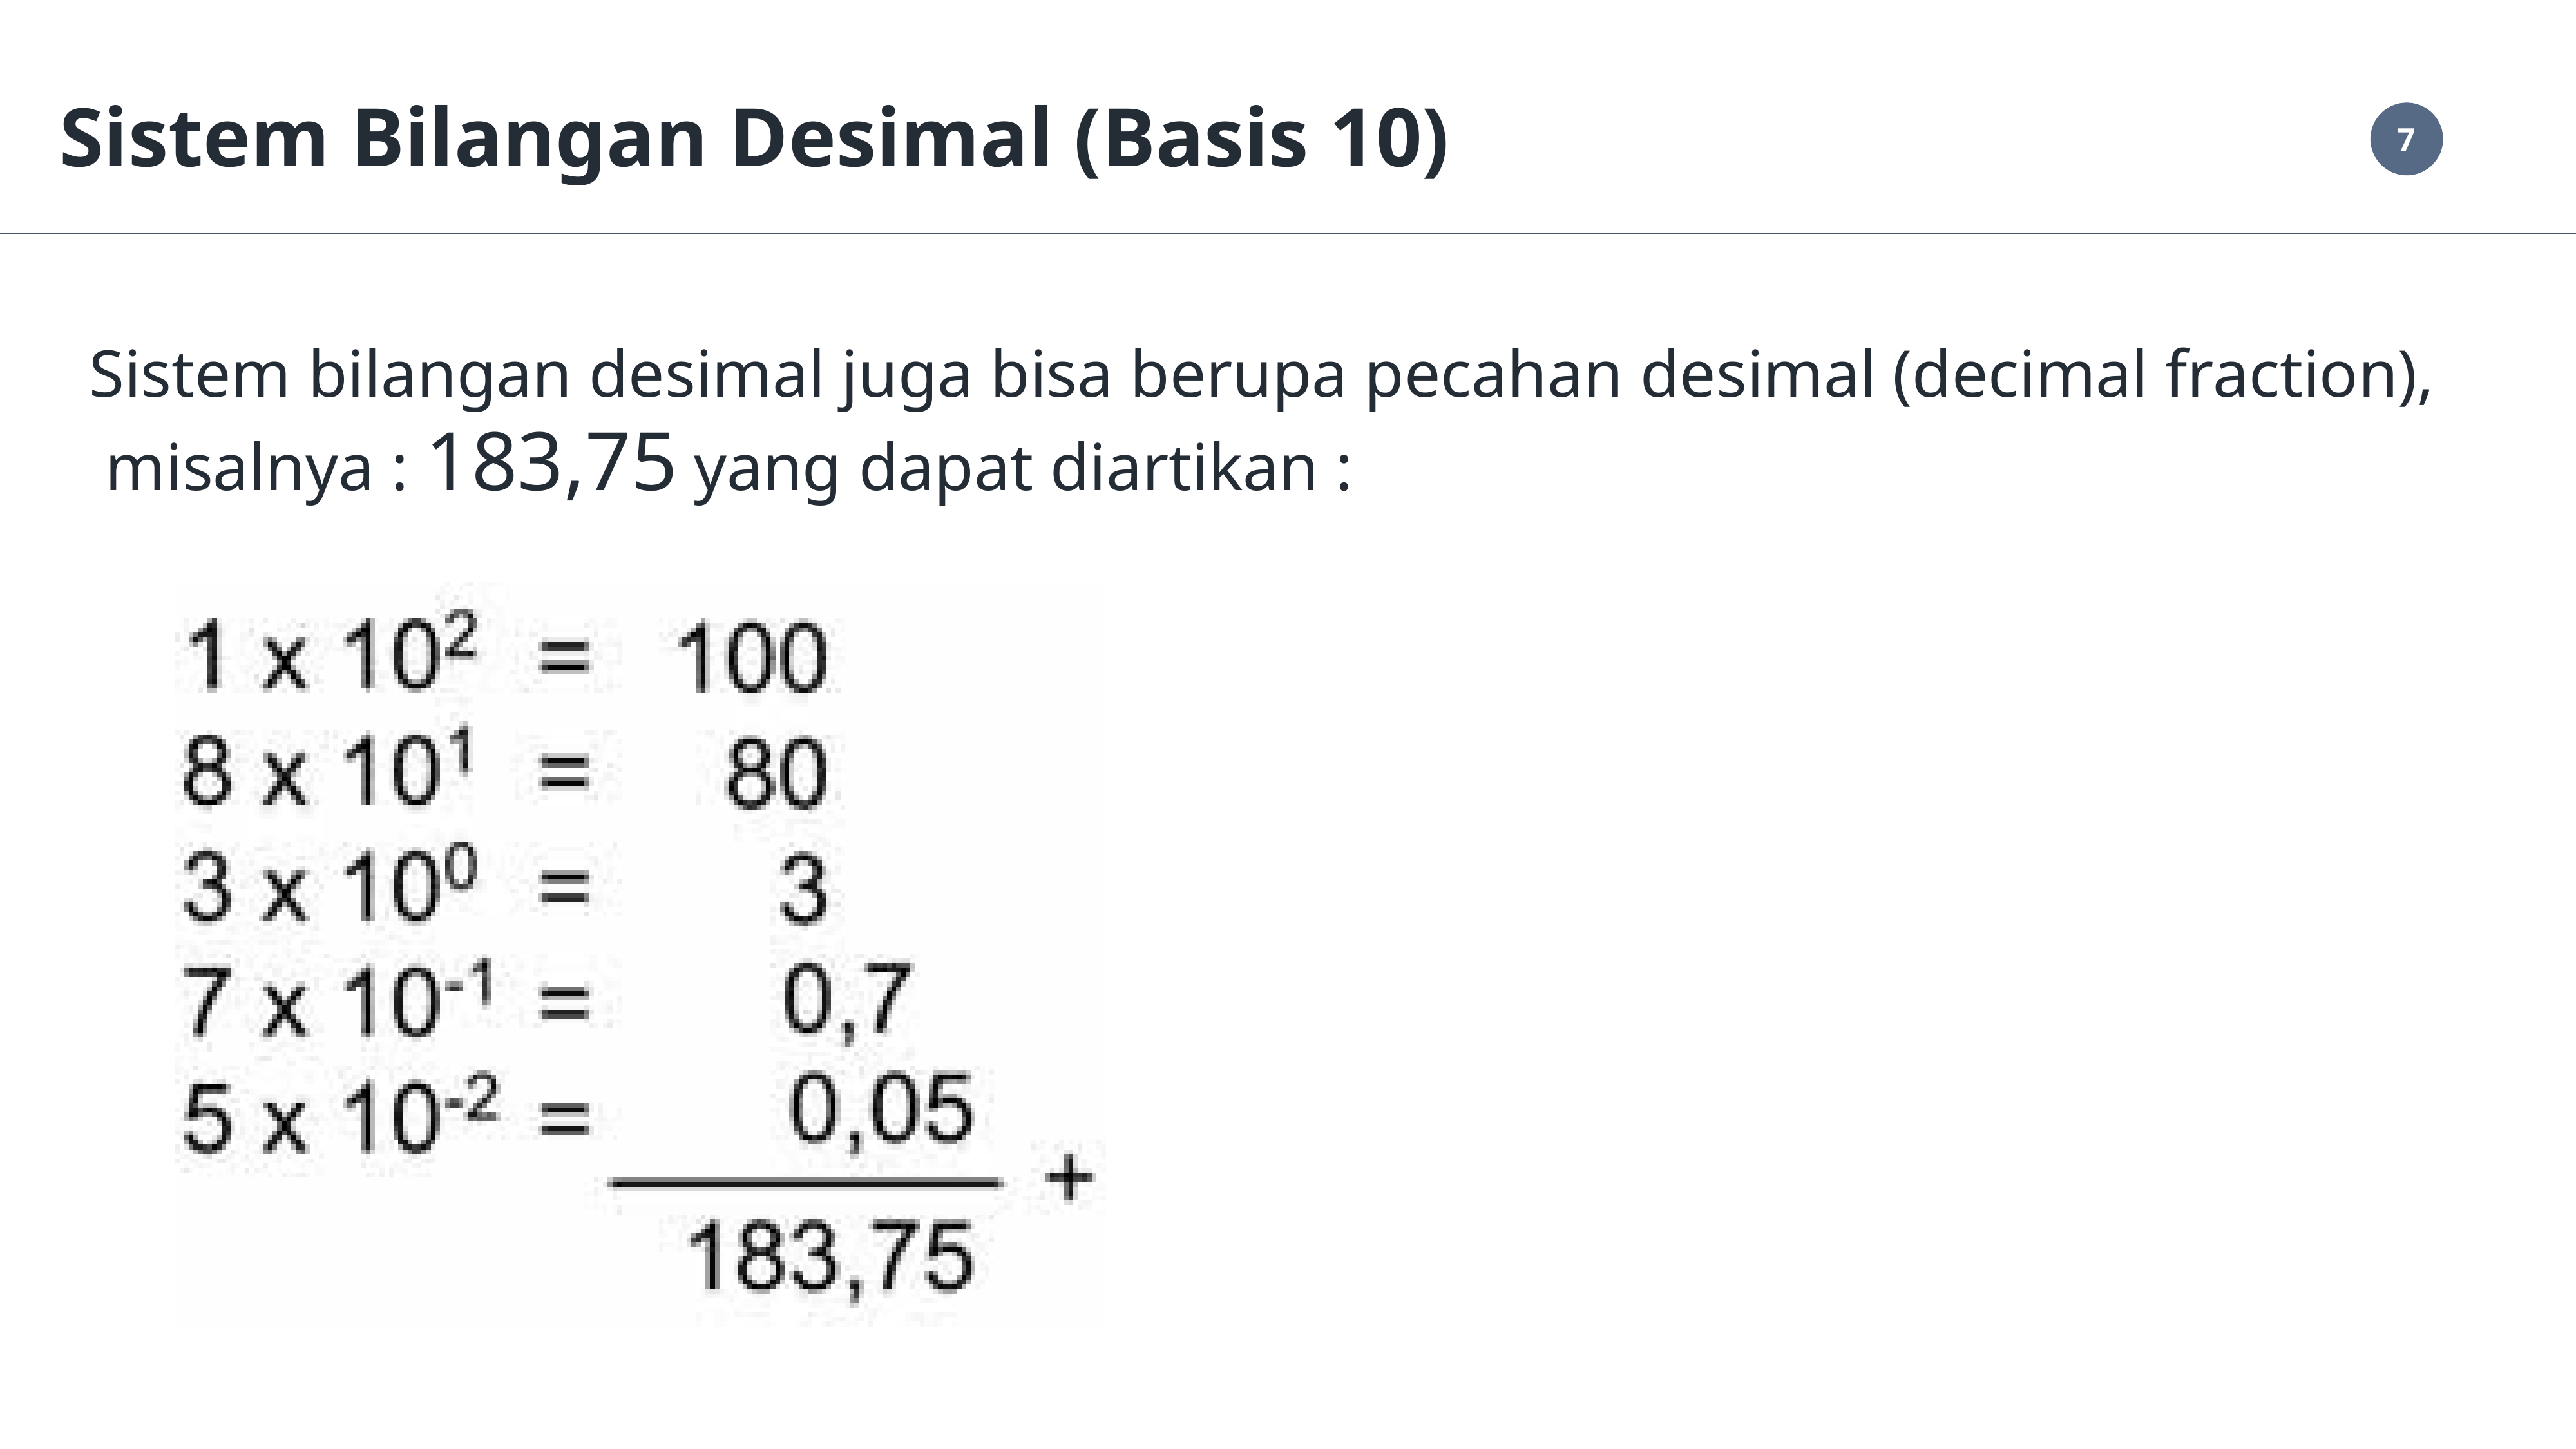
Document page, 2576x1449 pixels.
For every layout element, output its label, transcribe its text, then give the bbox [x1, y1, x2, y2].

text_box Sistem bilangan desimal juga bisa berupa pecahan desimal (decimal fraction), misalnya : 183,75 yang dapat diartikan : [79, 327, 2447, 511]
text_box Sistem Bilangan Desimal (Basis 10) [50, 62, 1460, 187]
picture [175, 582, 1106, 1327]
